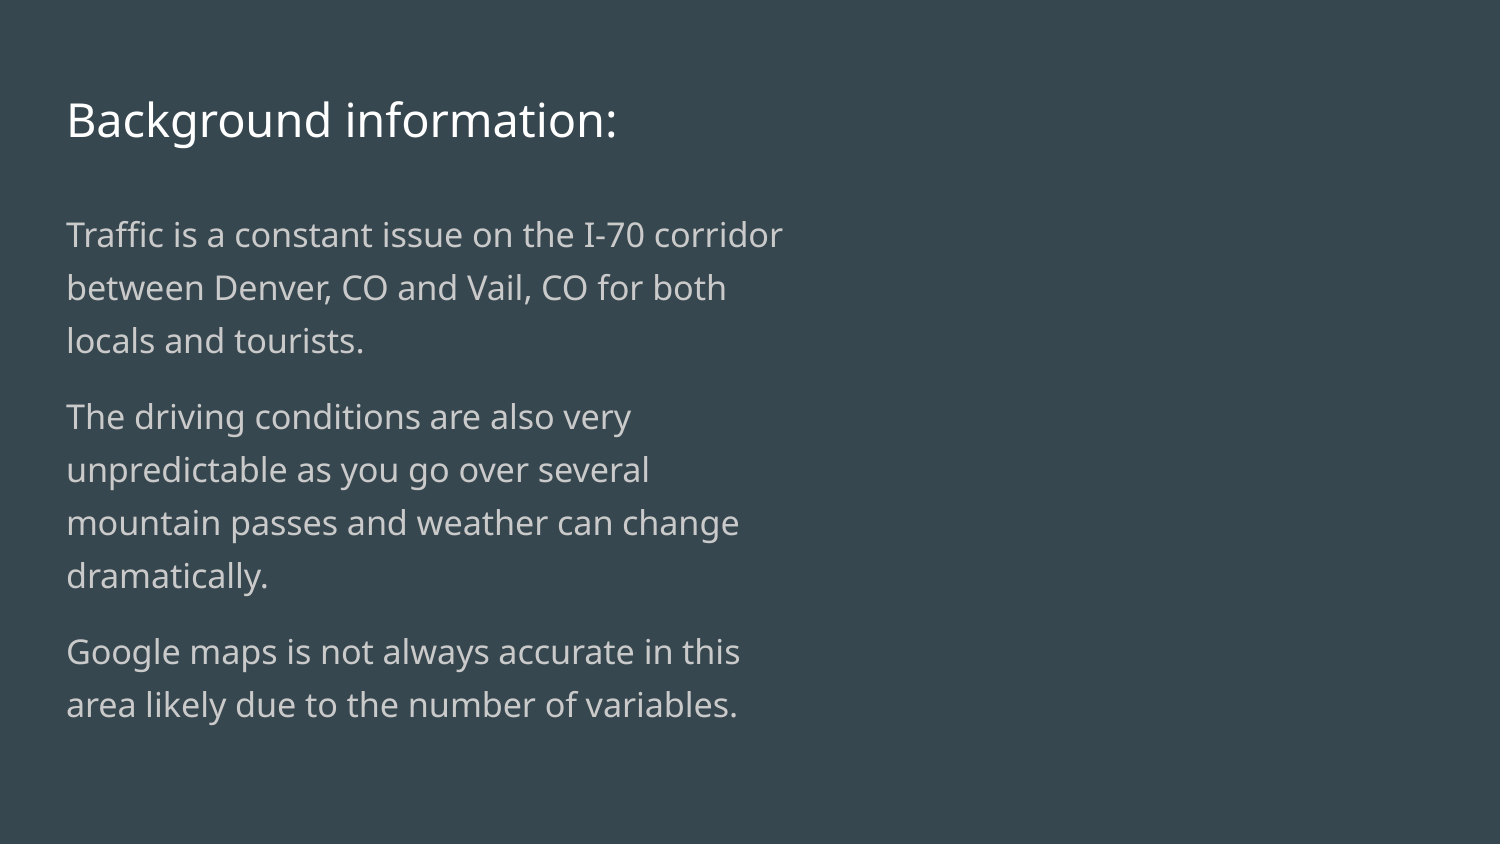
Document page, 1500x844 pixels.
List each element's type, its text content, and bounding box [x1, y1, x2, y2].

title Background information: [51, 72, 1449, 167]
list Traffic is a constant issue on the I-70 corridor between Denver, CO and Vail, CO for both locals and tourists. The driving conditions are also very unpredictable as you go over several mountain passes and weather can change dramatically. Google maps is not always accurate in this area likely due to the number of variables. [51, 189, 806, 750]
